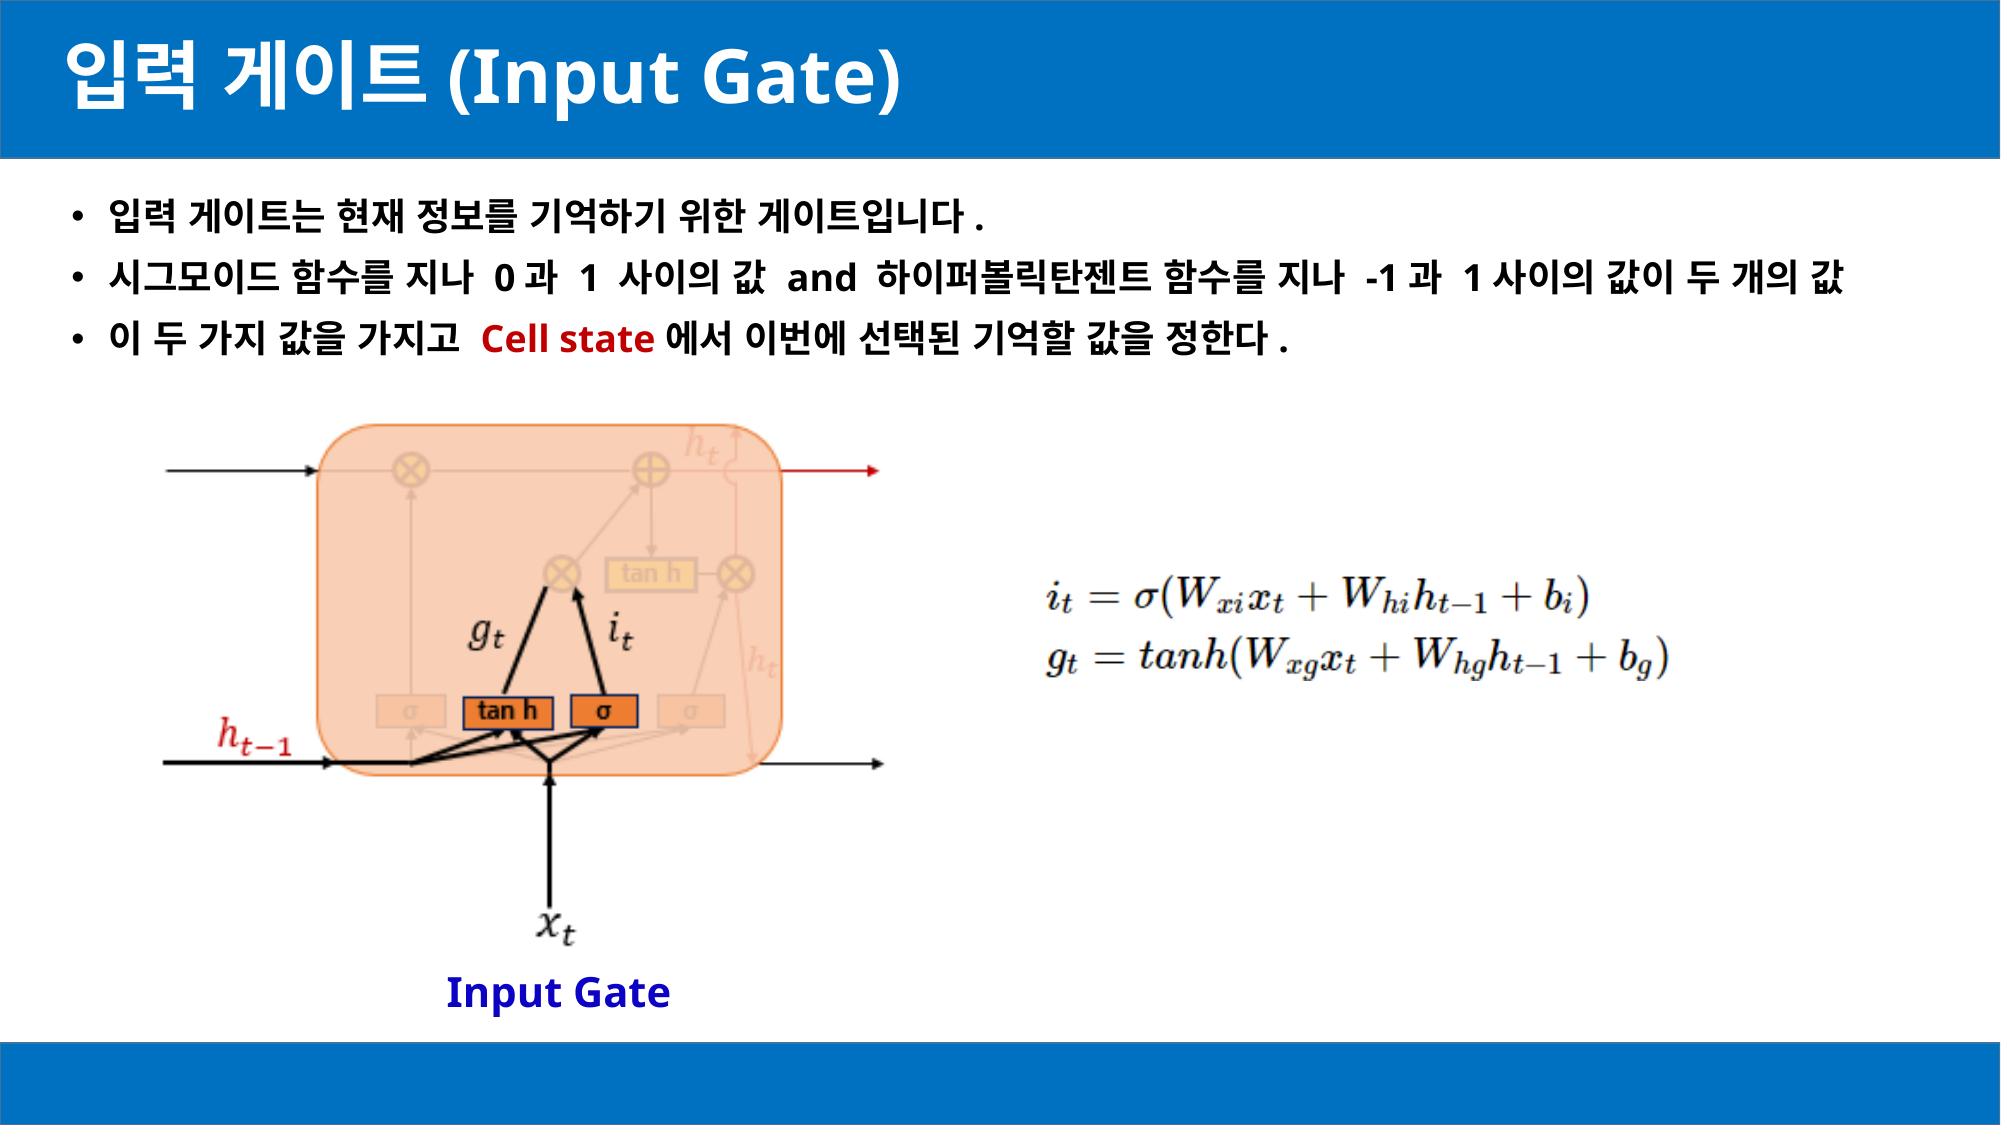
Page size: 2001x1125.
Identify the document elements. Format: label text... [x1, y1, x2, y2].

text_box Input Gate [431, 958, 995, 1024]
picture [159, 420, 907, 952]
title 입력 게이트(Input Gate) [48, 19, 1774, 139]
picture [1025, 565, 1679, 681]
list 입력 게이트는 현재 정보를 기억하기 위한 게이트입니다. 시그모이드 함수를 지나 0과 1 사이의 값 and 하이퍼볼릭탄젠트 함수를 지나 -1과 1사이의 값이 두 개의 값 이 두 가지 값을 가지고 Cell state에서 이번에 선택된 기억할 값을 정한다. [56, 190, 2000, 417]
